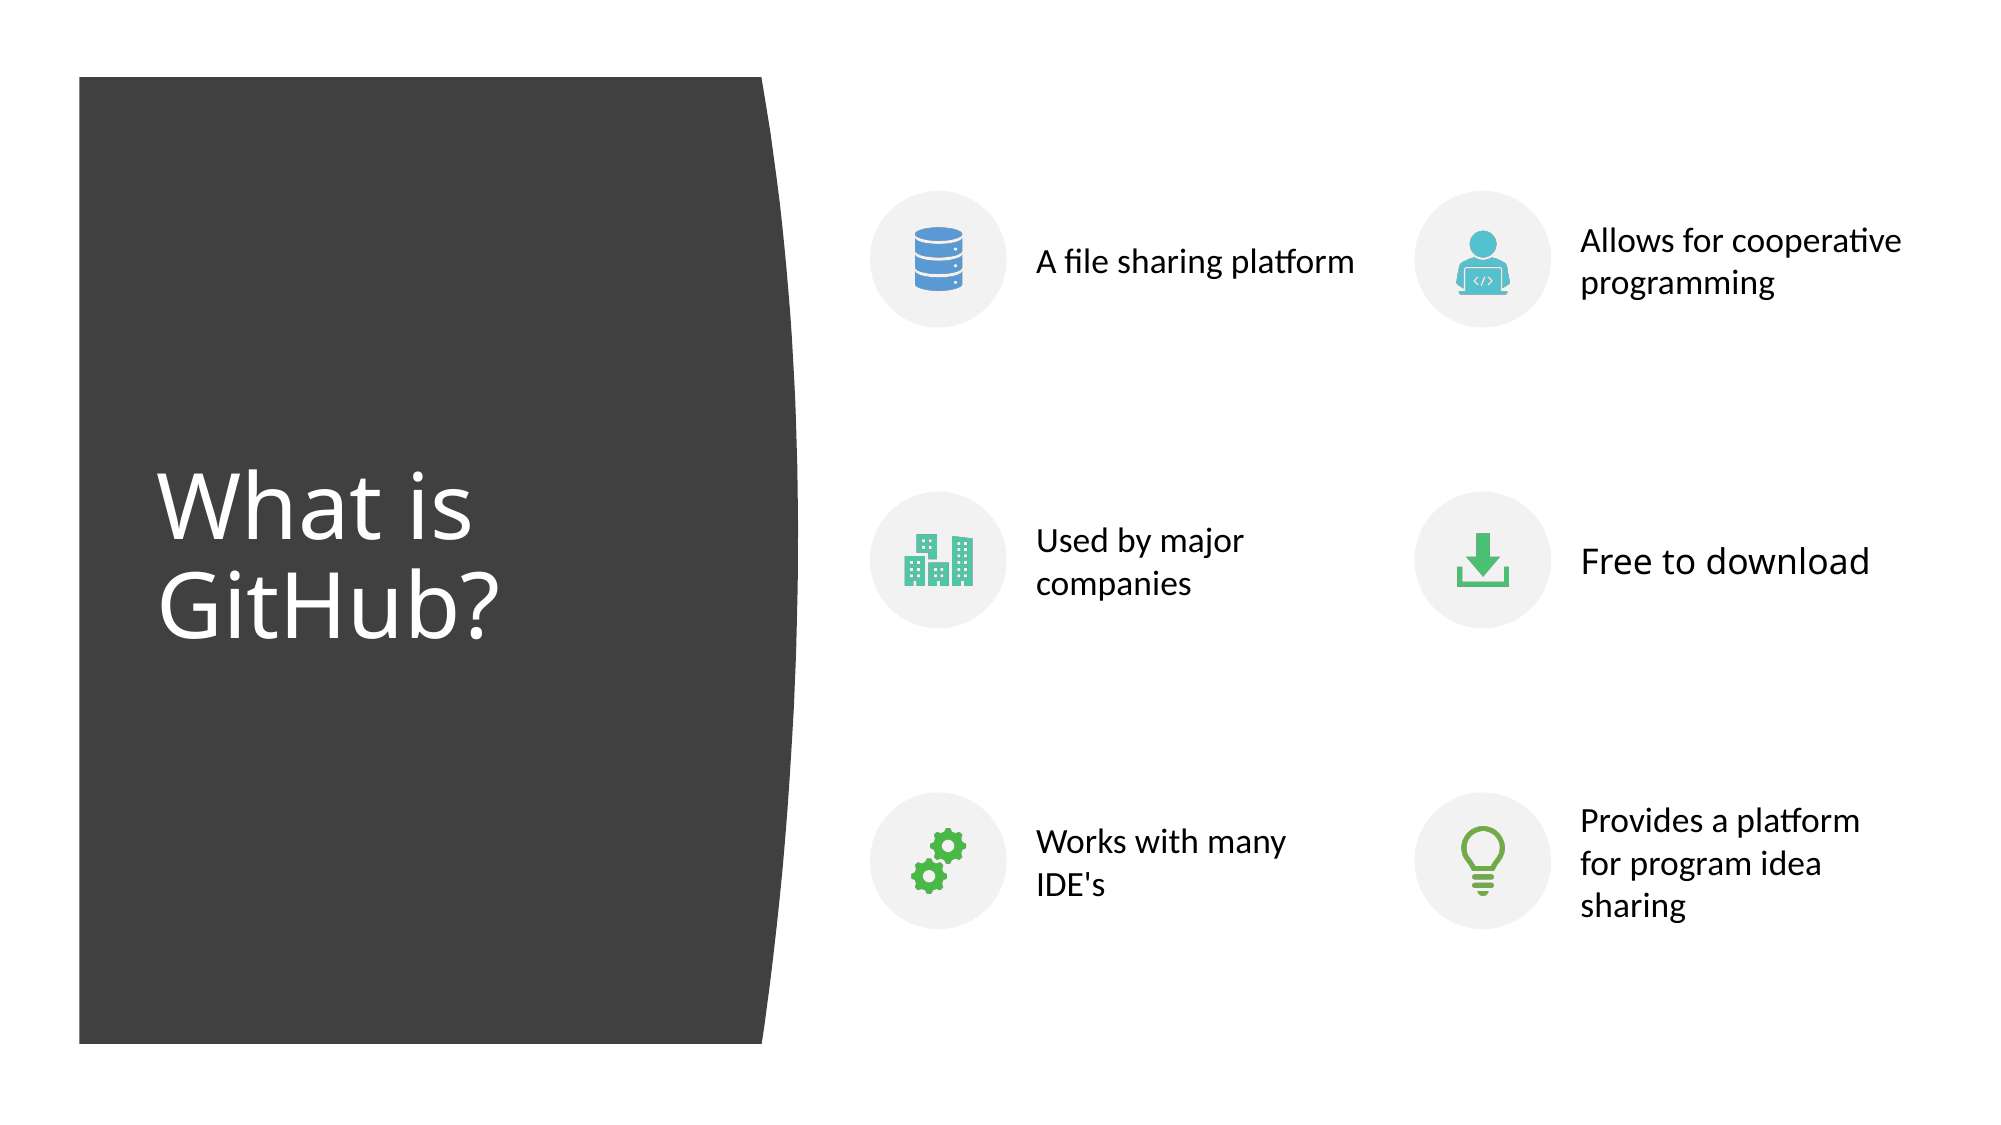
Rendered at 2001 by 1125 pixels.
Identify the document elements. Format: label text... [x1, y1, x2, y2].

text_box [78, 76, 800, 1045]
title What is GitHub? [141, 166, 702, 953]
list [852, 77, 1921, 1043]
